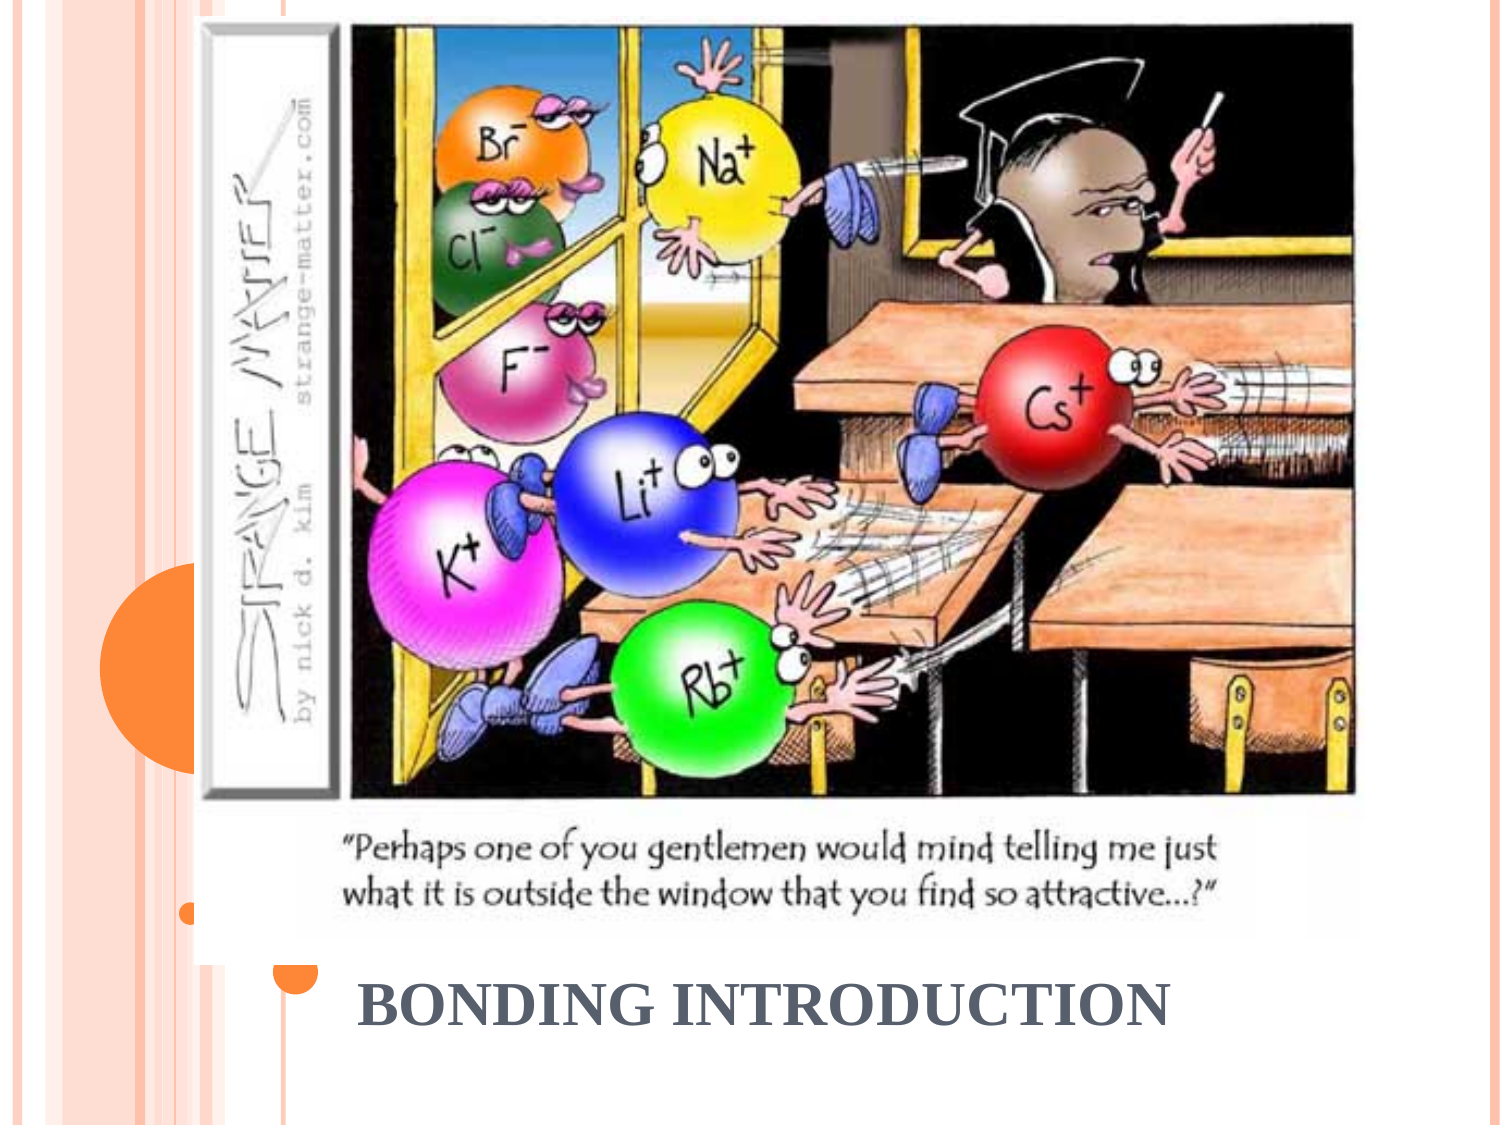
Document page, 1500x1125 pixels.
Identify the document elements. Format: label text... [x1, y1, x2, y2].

picture [194, 16, 1365, 965]
title Bonding Introduction [342, 973, 1355, 1046]
